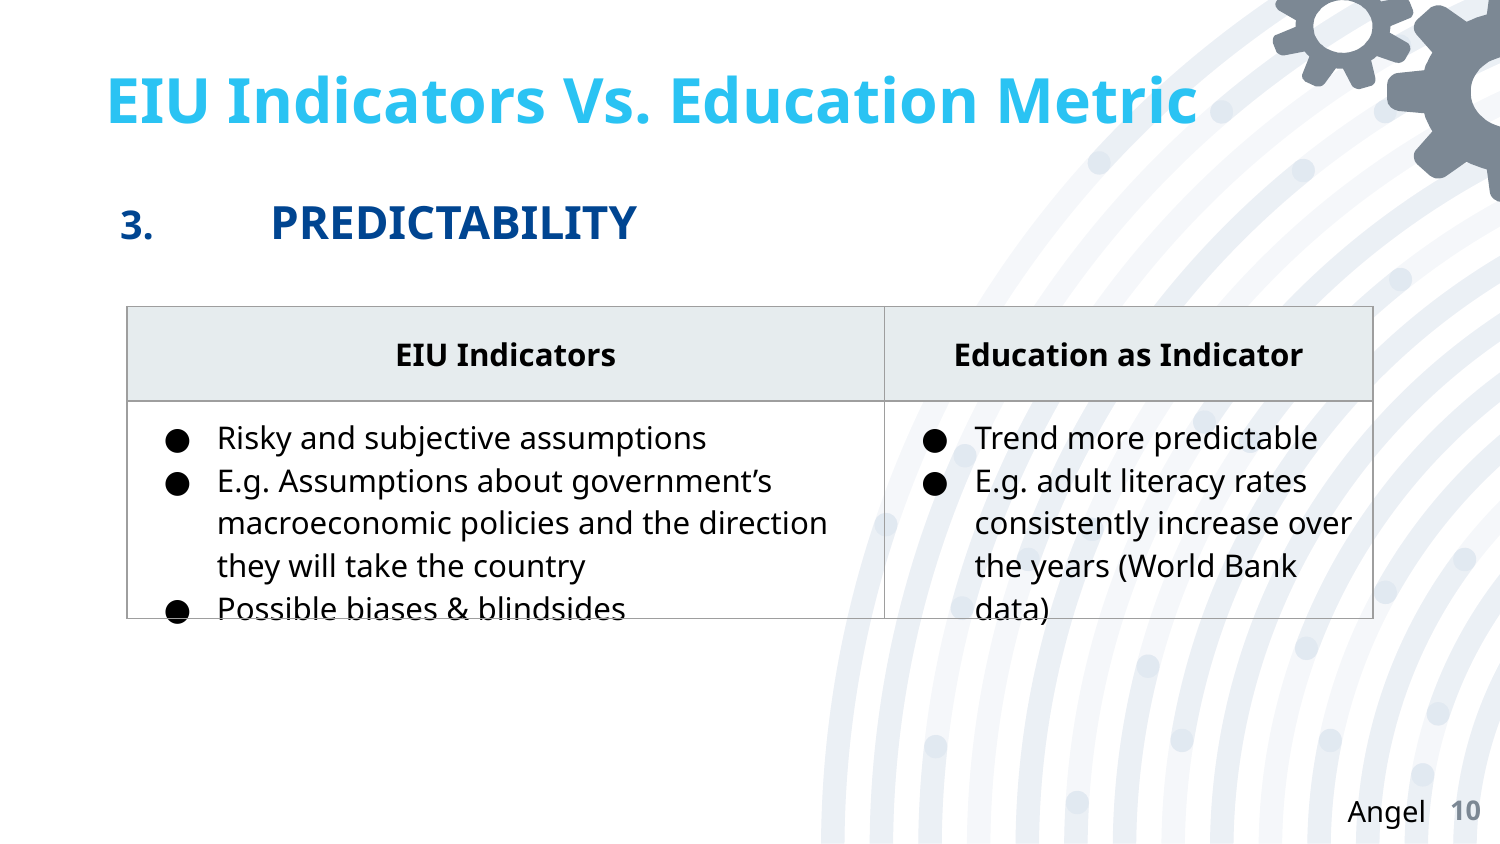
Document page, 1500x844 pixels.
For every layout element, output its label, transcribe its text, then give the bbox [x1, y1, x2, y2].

table_cell Trend more predictable E.g. adult literacy rates consistently increase over the years (World Bank data) [885, 402, 1372, 618]
table_header EIU Indicators [128, 307, 884, 400]
table_cell Risky and subjective assumptions E.g. Assumptions about government’s macroeconomic policies and the direction they will take the country Possible biases & blindsides [128, 402, 884, 618]
table_header Education as Indicator [885, 307, 1372, 400]
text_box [1272, 0, 1500, 203]
text_box Angel [1332, 778, 1482, 844]
text_box 3. PREDICTABILITY [105, 178, 897, 264]
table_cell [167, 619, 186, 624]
title EIU Indicators Vs. Education Metric [105, 72, 1267, 138]
